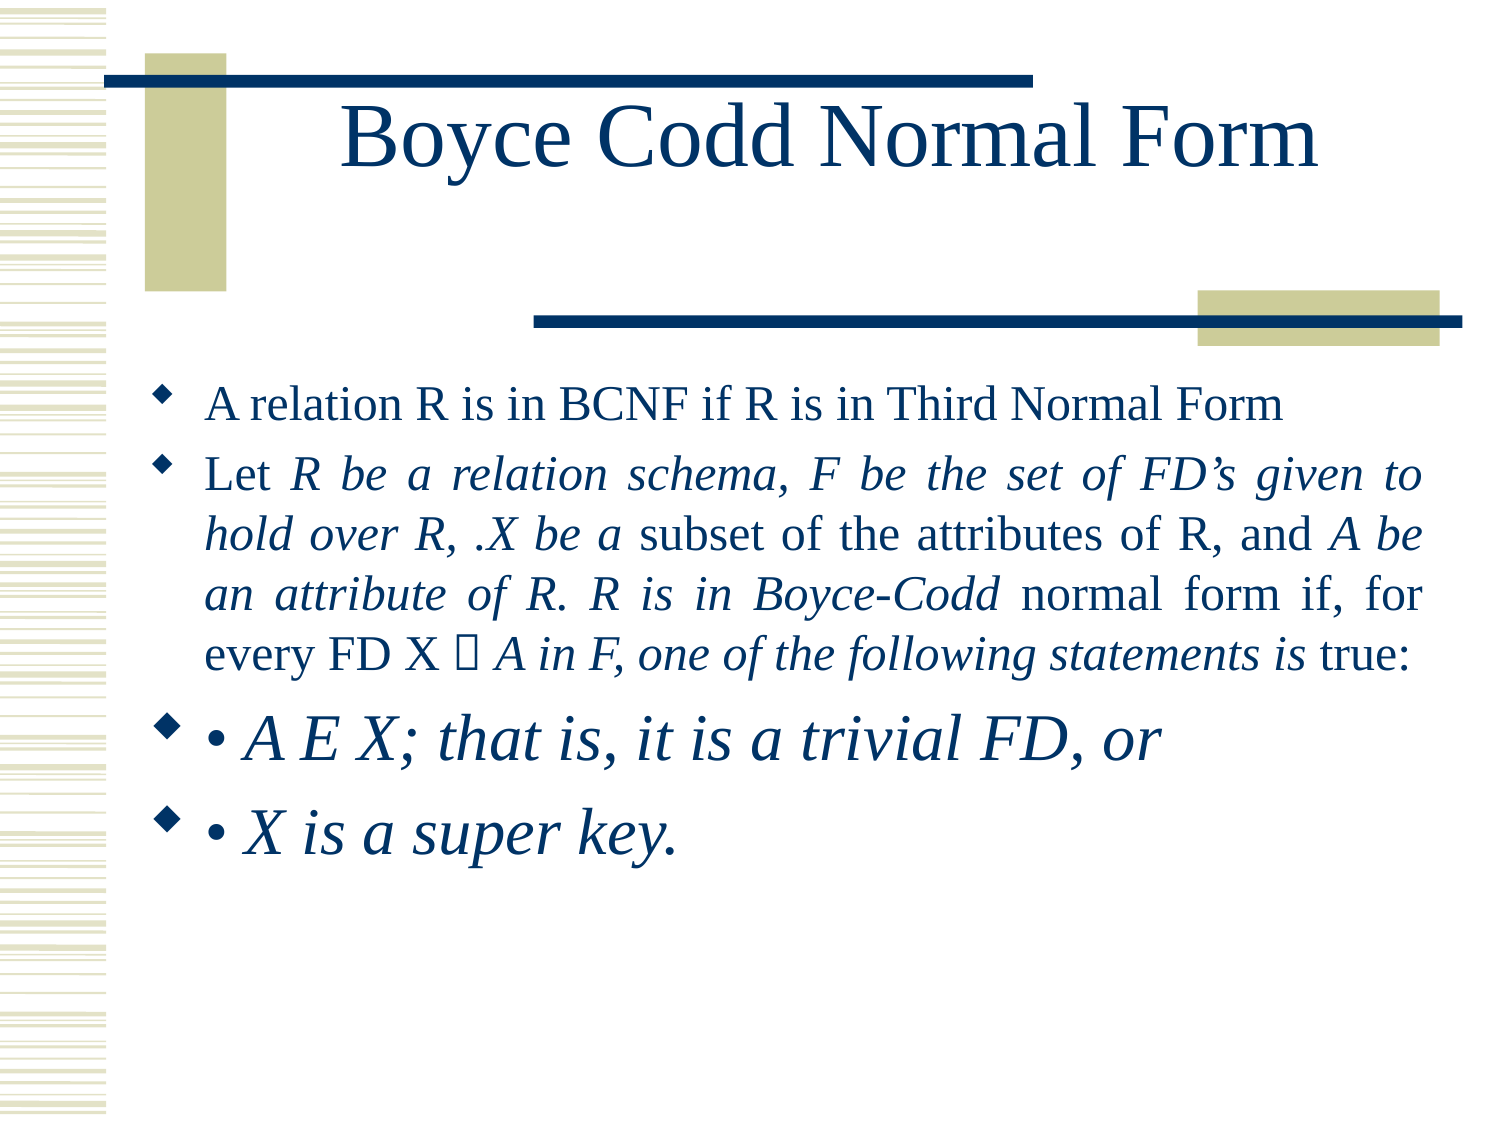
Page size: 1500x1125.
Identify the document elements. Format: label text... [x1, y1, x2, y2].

title Boyce Codd Normal Form [225, 99, 1436, 288]
list A relation R is in BCNF if R is in Third Normal Form Let R be a relation schema, F be the set of FD’s given to hold over R, .X be a subset of the attributes of R, and A be an attribute of R. R is in Boyce-Codd normal form if, for every FD X  A in F, one of the following statements is true: • A E X; that is, it is a trivial FD, or • X is a super key. [132, 363, 1439, 1075]
